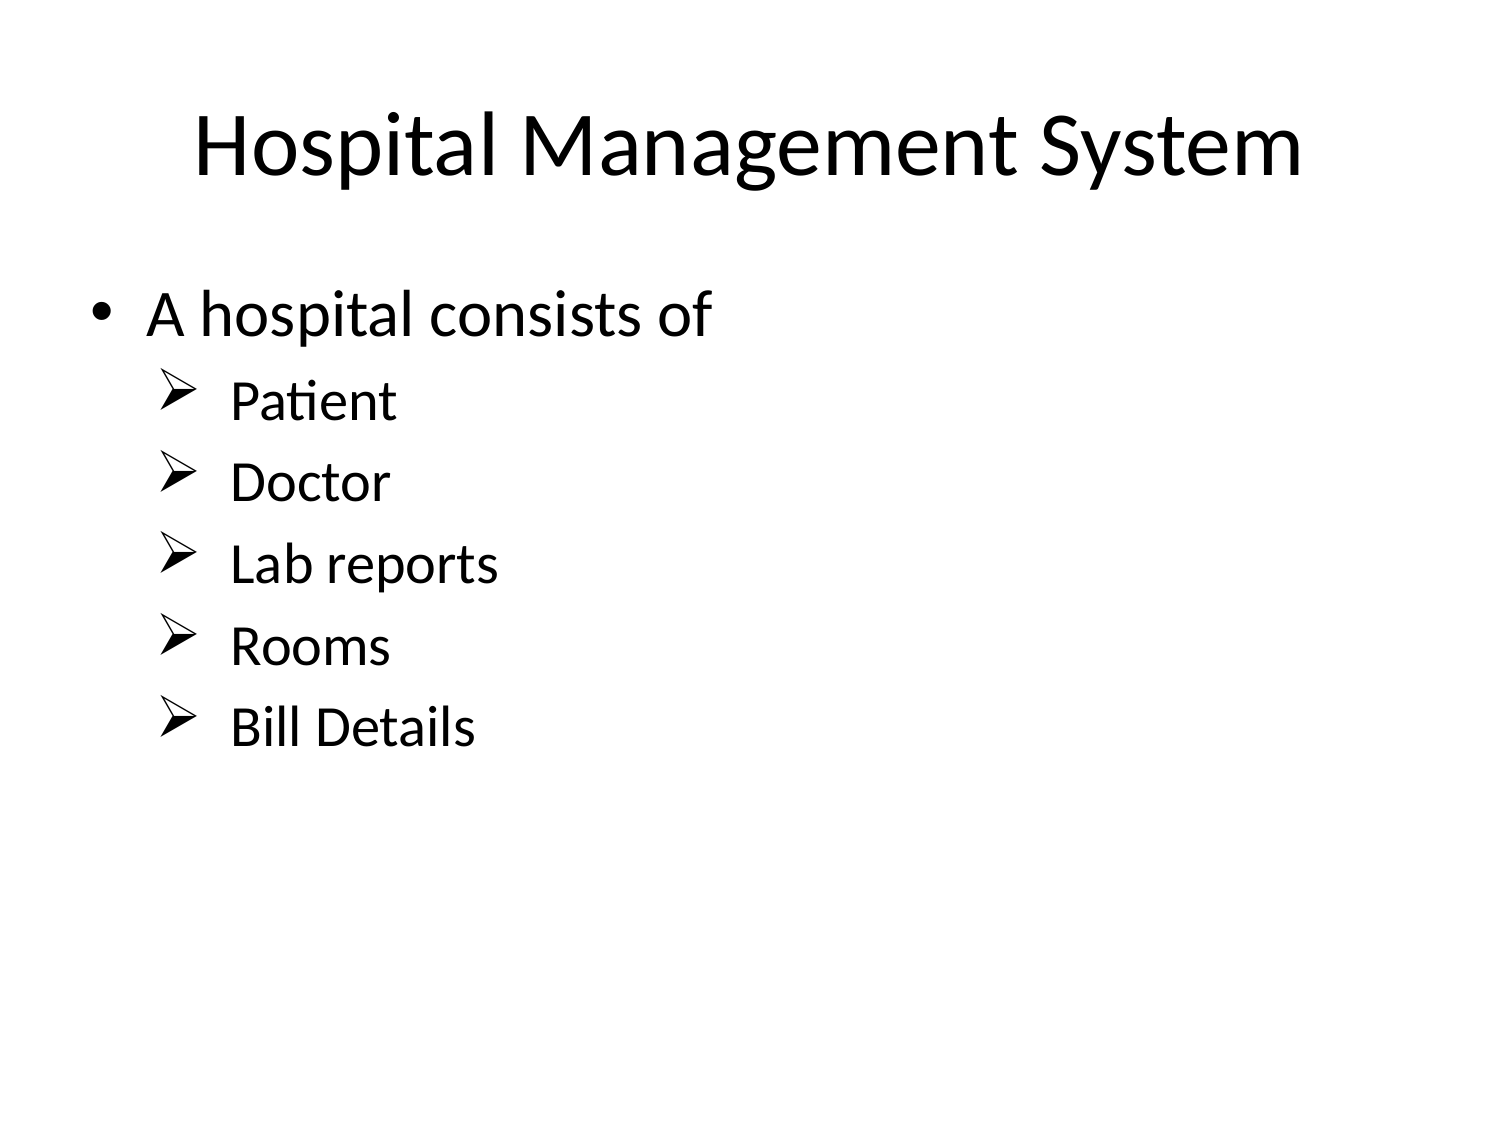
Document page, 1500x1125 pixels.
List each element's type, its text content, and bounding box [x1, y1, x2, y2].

list A hospital consists of Patient Doctor Lab reports Rooms Bill Details [75, 262, 1425, 1005]
title Hospital Management System [75, 45, 1425, 233]
